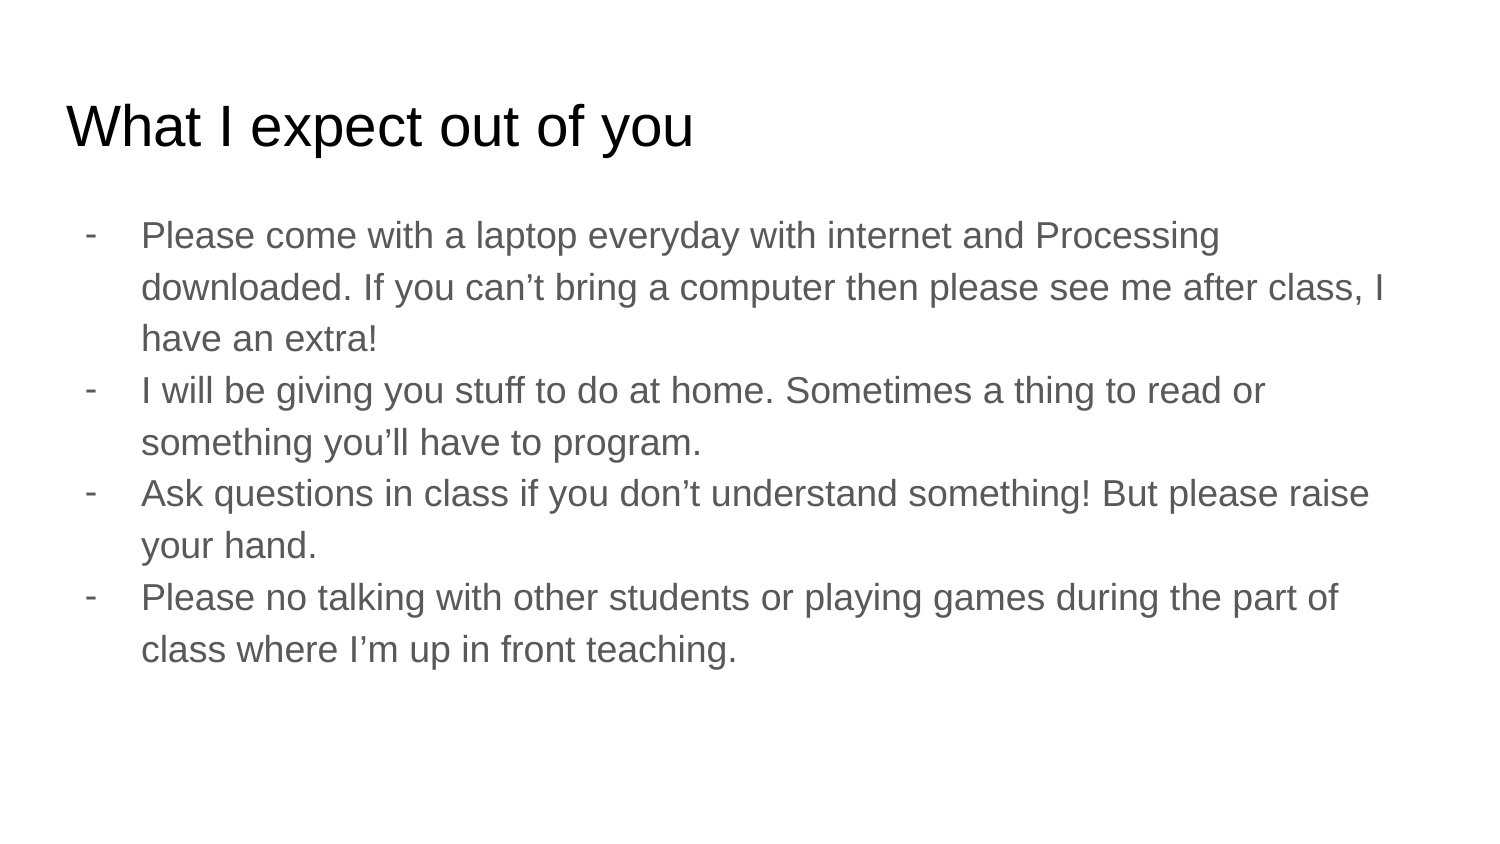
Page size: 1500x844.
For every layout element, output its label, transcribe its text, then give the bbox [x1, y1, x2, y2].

list Please come with a laptop everyday with internet and Processing downloaded. If you can’t bring a computer then please see me after class, I have an extra! I will be giving you stuff to do at home. Sometimes a thing to read or something you’ll have to program. Ask questions in class if you don’t understand something! But please raise your hand. Please no talking with other students or playing games during the part of class where I’m up in front teaching. [51, 189, 1449, 750]
title What I expect out of you [51, 72, 1449, 167]
